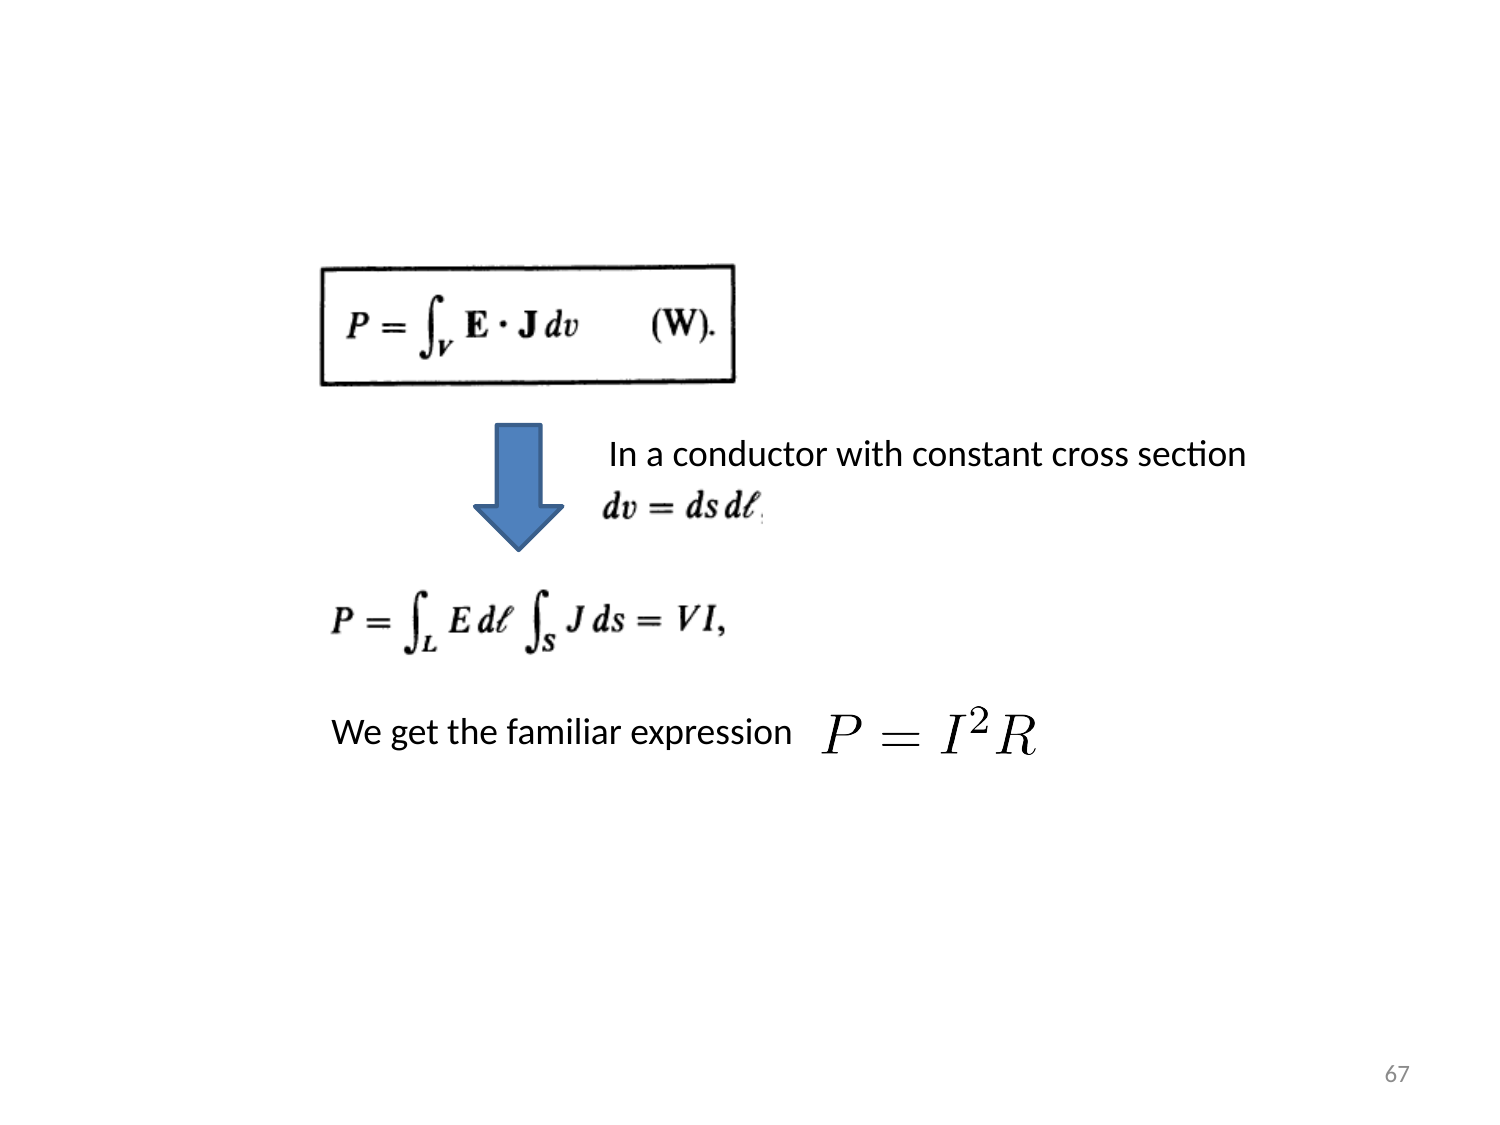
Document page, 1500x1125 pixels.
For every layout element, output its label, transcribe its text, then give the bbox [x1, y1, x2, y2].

picture [314, 262, 742, 393]
text_box [472, 422, 565, 553]
picture [598, 485, 763, 532]
picture [820, 706, 1036, 755]
text_box We get the familiar expression [316, 699, 809, 760]
picture [323, 574, 734, 671]
slide_number 67 [1074, 1042, 1425, 1103]
text_box In a conductor with constant cross section [593, 421, 1263, 482]
